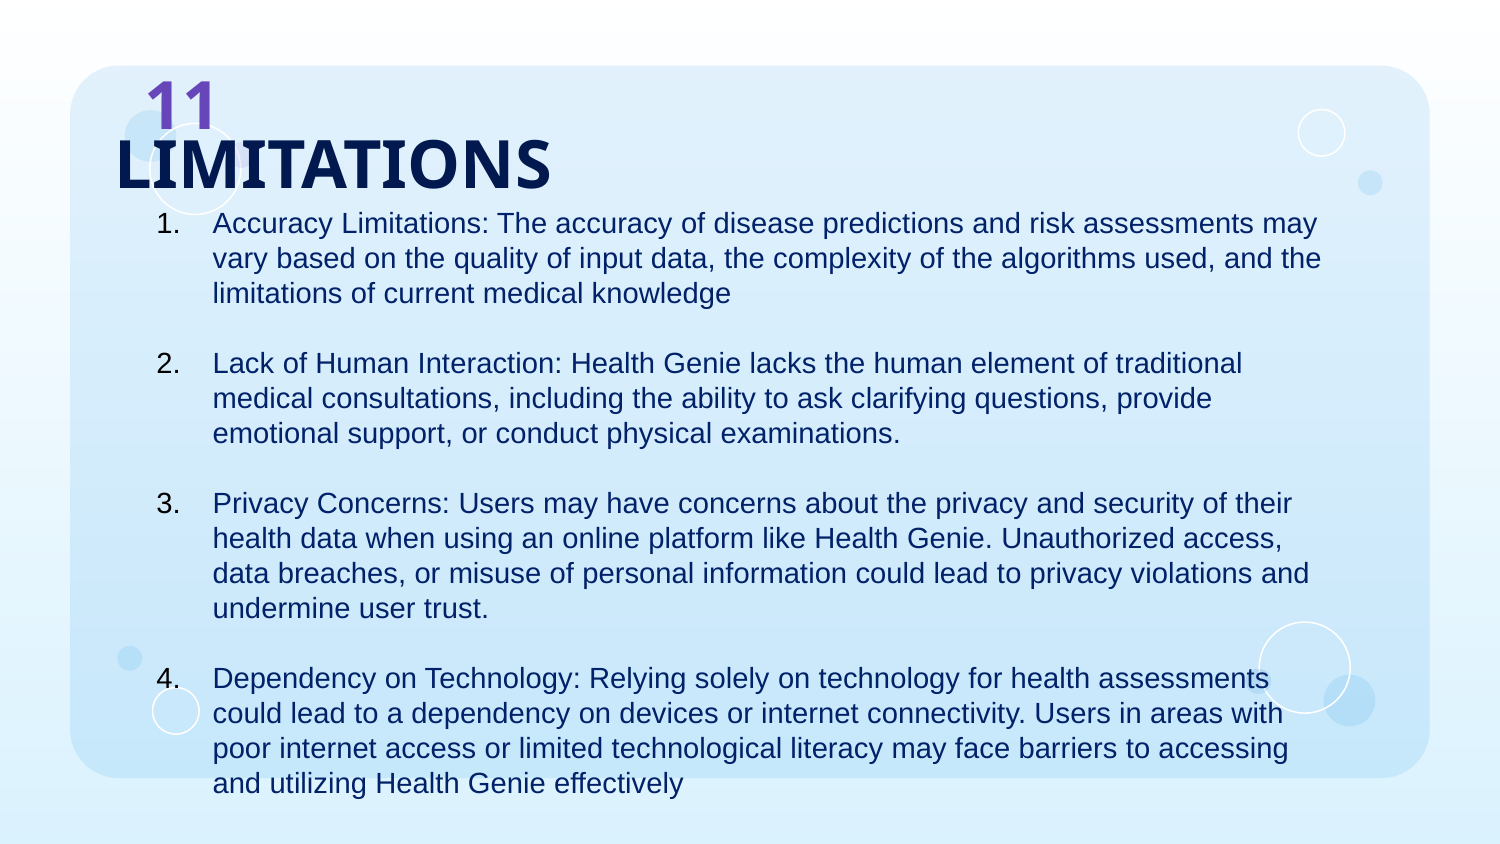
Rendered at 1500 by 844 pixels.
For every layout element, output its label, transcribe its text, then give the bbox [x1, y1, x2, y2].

text_box 11 [112, 55, 266, 151]
text_box LIMITATIONS [100, 114, 1258, 210]
text_box Accuracy Limitations: The accuracy of disease predictions and risk assessments may vary based on the quality of input data, the complexity of the algorithms used, and the limitations of current medical knowledge Lack of Human Interaction: Health Genie lacks the human element of traditional medical consultations, including the ability to ask clarifying questions, provide emotional support, or conduct physical examinations. Privacy Concerns: Users may have concerns about the privacy and security of their health data when using an online platform like Health Genie. Unauthorized access, data breaches, or misuse of personal information could lead to privacy violations and undermine user trust. Dependency on Technology: Relying solely on technology for health assessments could lead to a dependency on devices or internet connectivity. Users in areas with poor internet access or limited technological literacy may face barriers to accessing and utilizing Health Genie effectively [141, 197, 1359, 807]
